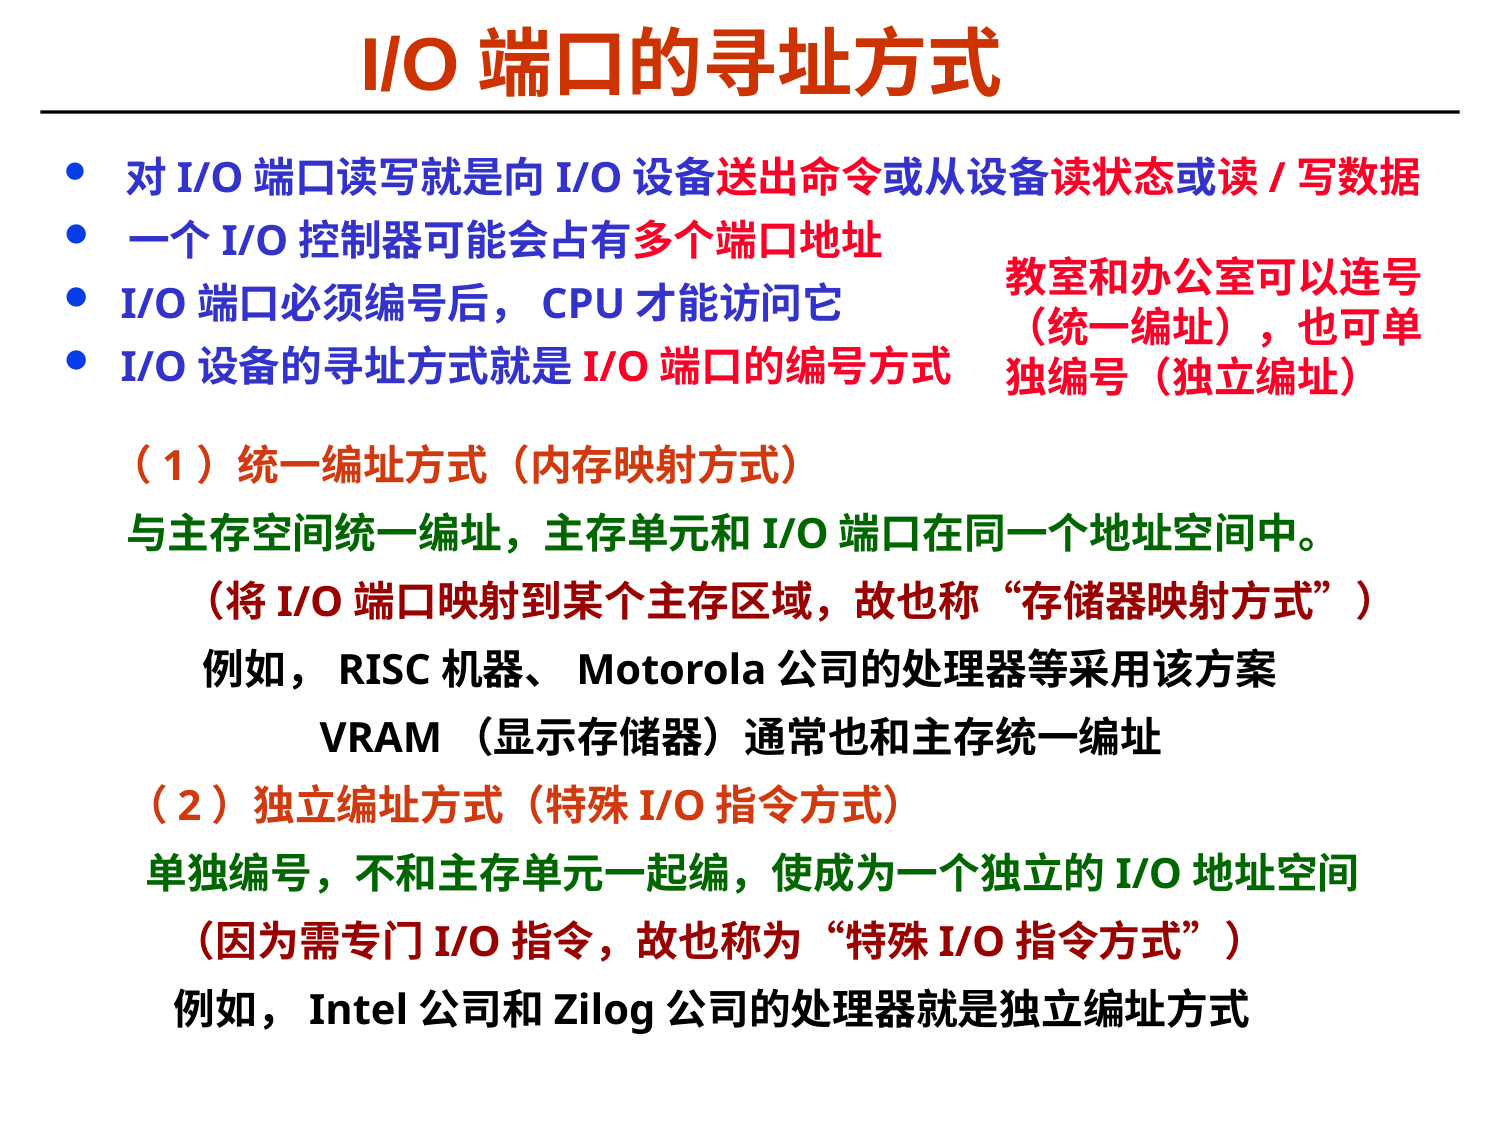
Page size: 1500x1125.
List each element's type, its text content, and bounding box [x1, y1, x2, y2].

title I/O端口的寻址方式 [131, 23, 1232, 111]
text_box 教室和办公室可以连号（统一编址），也可单独编号（独立编址） [990, 243, 1446, 409]
list （1）统一编址方式（内存映射方式） 与主存空间统一编址，主存单元和I/O端口在同一个地址空间中。 （将I/O端口映射到某个主存区域，故也称“存储器映射方式”） 例如，RISC机器、Motorola公司的处理器等采用该方案 VRAM（显示存储器）通常也和主存统一编址 （2）独立编址方式（特殊I/O指令方式） 单独编号，不和主存单元一起编，使成为一个独立的I/O地址空间 （因为需专门I/O指令，故也称为“特殊I/O指令方式”） 例如，Intel公司和Zilog公司的处理器就是独立编址方式 [40, 421, 1460, 1054]
text_box 对I/O端口读写就是向I/O设备送出命令或从设备读状态或读/写数据 一个I/O控制器可能会占有多个端口地址 I/O端口必须编号后，CPU才能访问它 I/O设备的寻址方式就是I/O端口的编号方式 [48, 141, 1441, 397]
